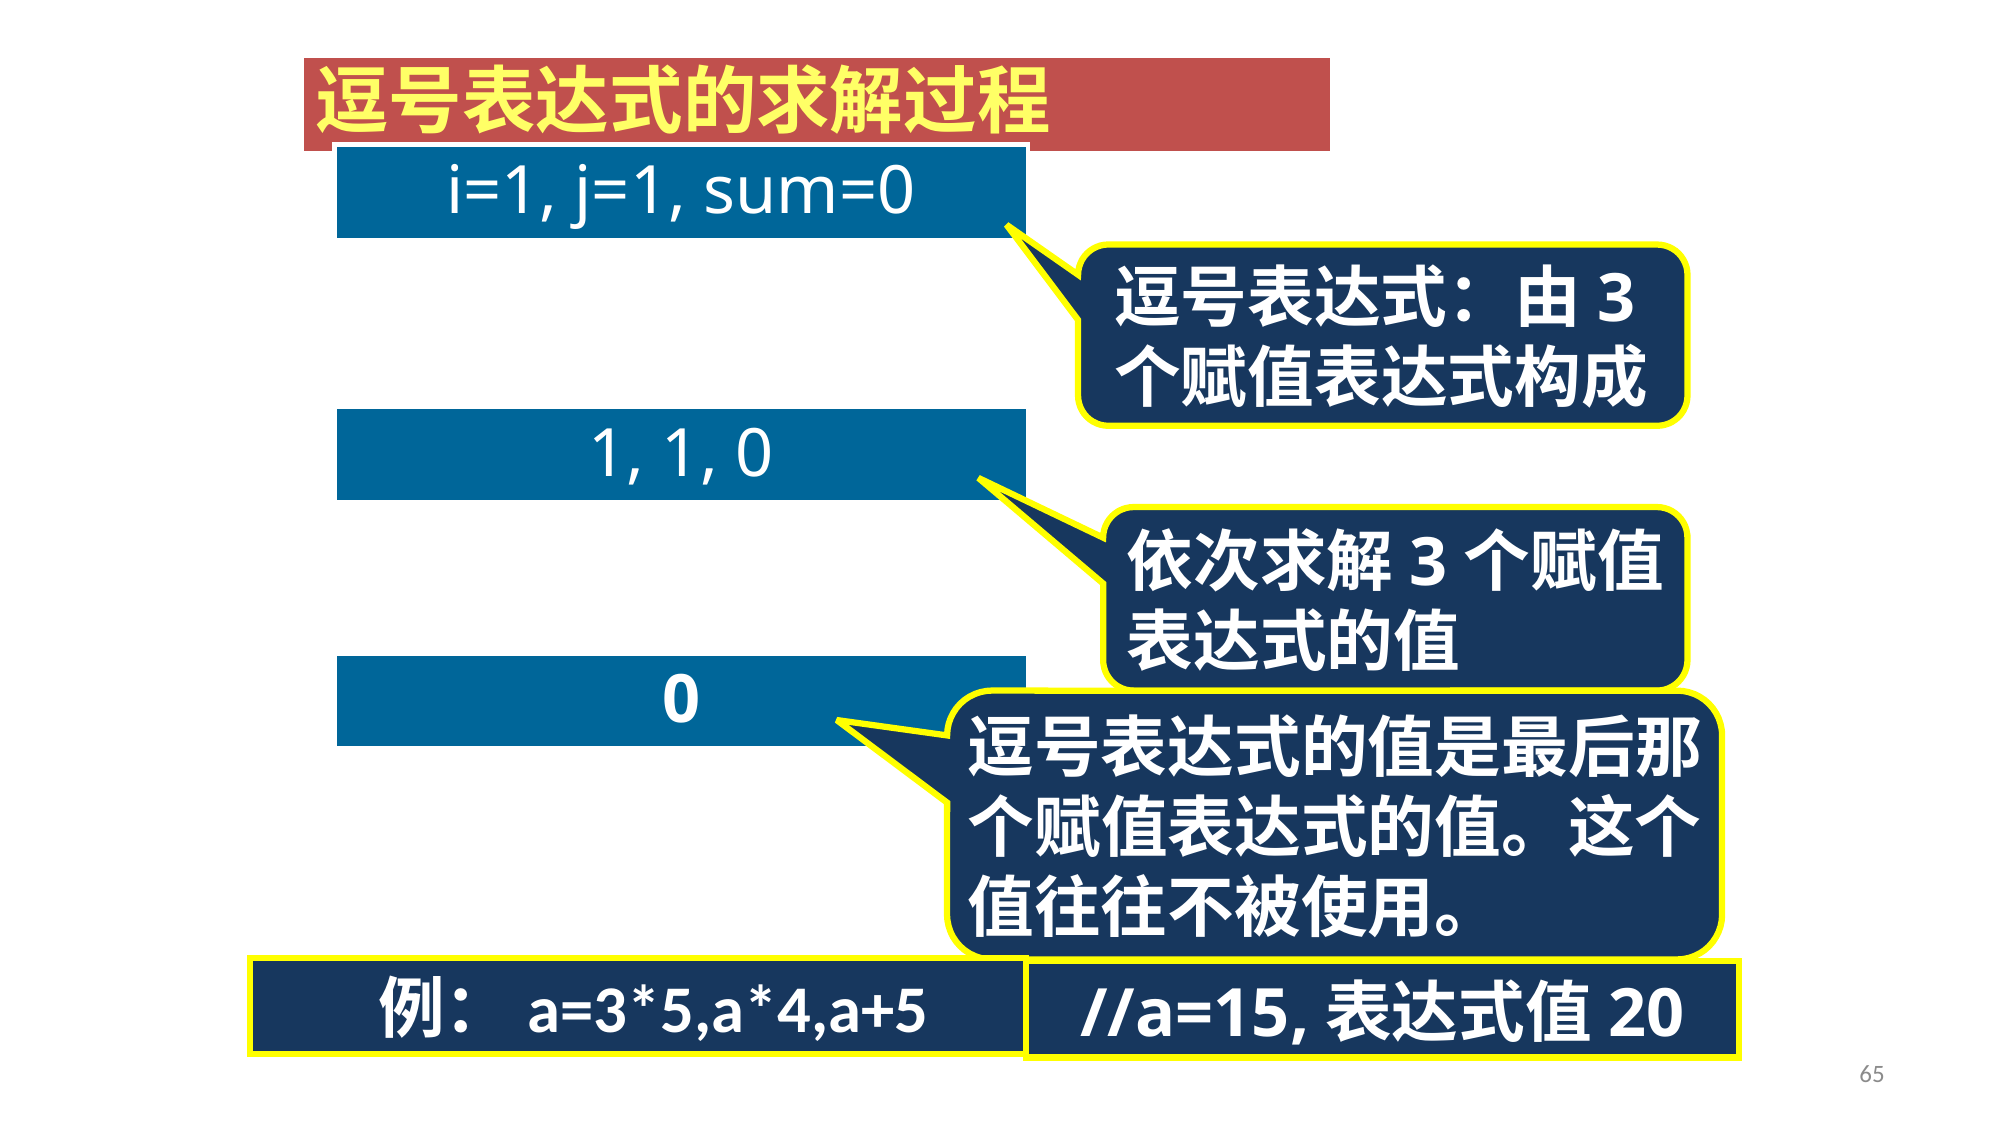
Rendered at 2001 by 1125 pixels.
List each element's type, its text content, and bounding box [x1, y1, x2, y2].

text_box 例：a=3*5,a*4,a+5 [249, 958, 1027, 1055]
text_box //a=15,表达式值20 [1026, 961, 1739, 1058]
text_box i=1, j=1, sum=0 [334, 144, 1029, 240]
text_box 逗号表达式的值是最后那个赋值表达式的值。这个值往往不被使用。 [836, 690, 1723, 960]
text_box 1, 1, 0 [334, 406, 1029, 503]
slide_number 65 [1433, 1042, 1900, 1103]
title 逗号表达式的求解过程 [300, 54, 1334, 155]
text_box 0 [334, 653, 1029, 749]
text_box 依次求解3个赋值表达式的值 [978, 477, 1688, 690]
text_box 逗号表达式：由3个赋值表达式构成 [1006, 224, 1688, 426]
